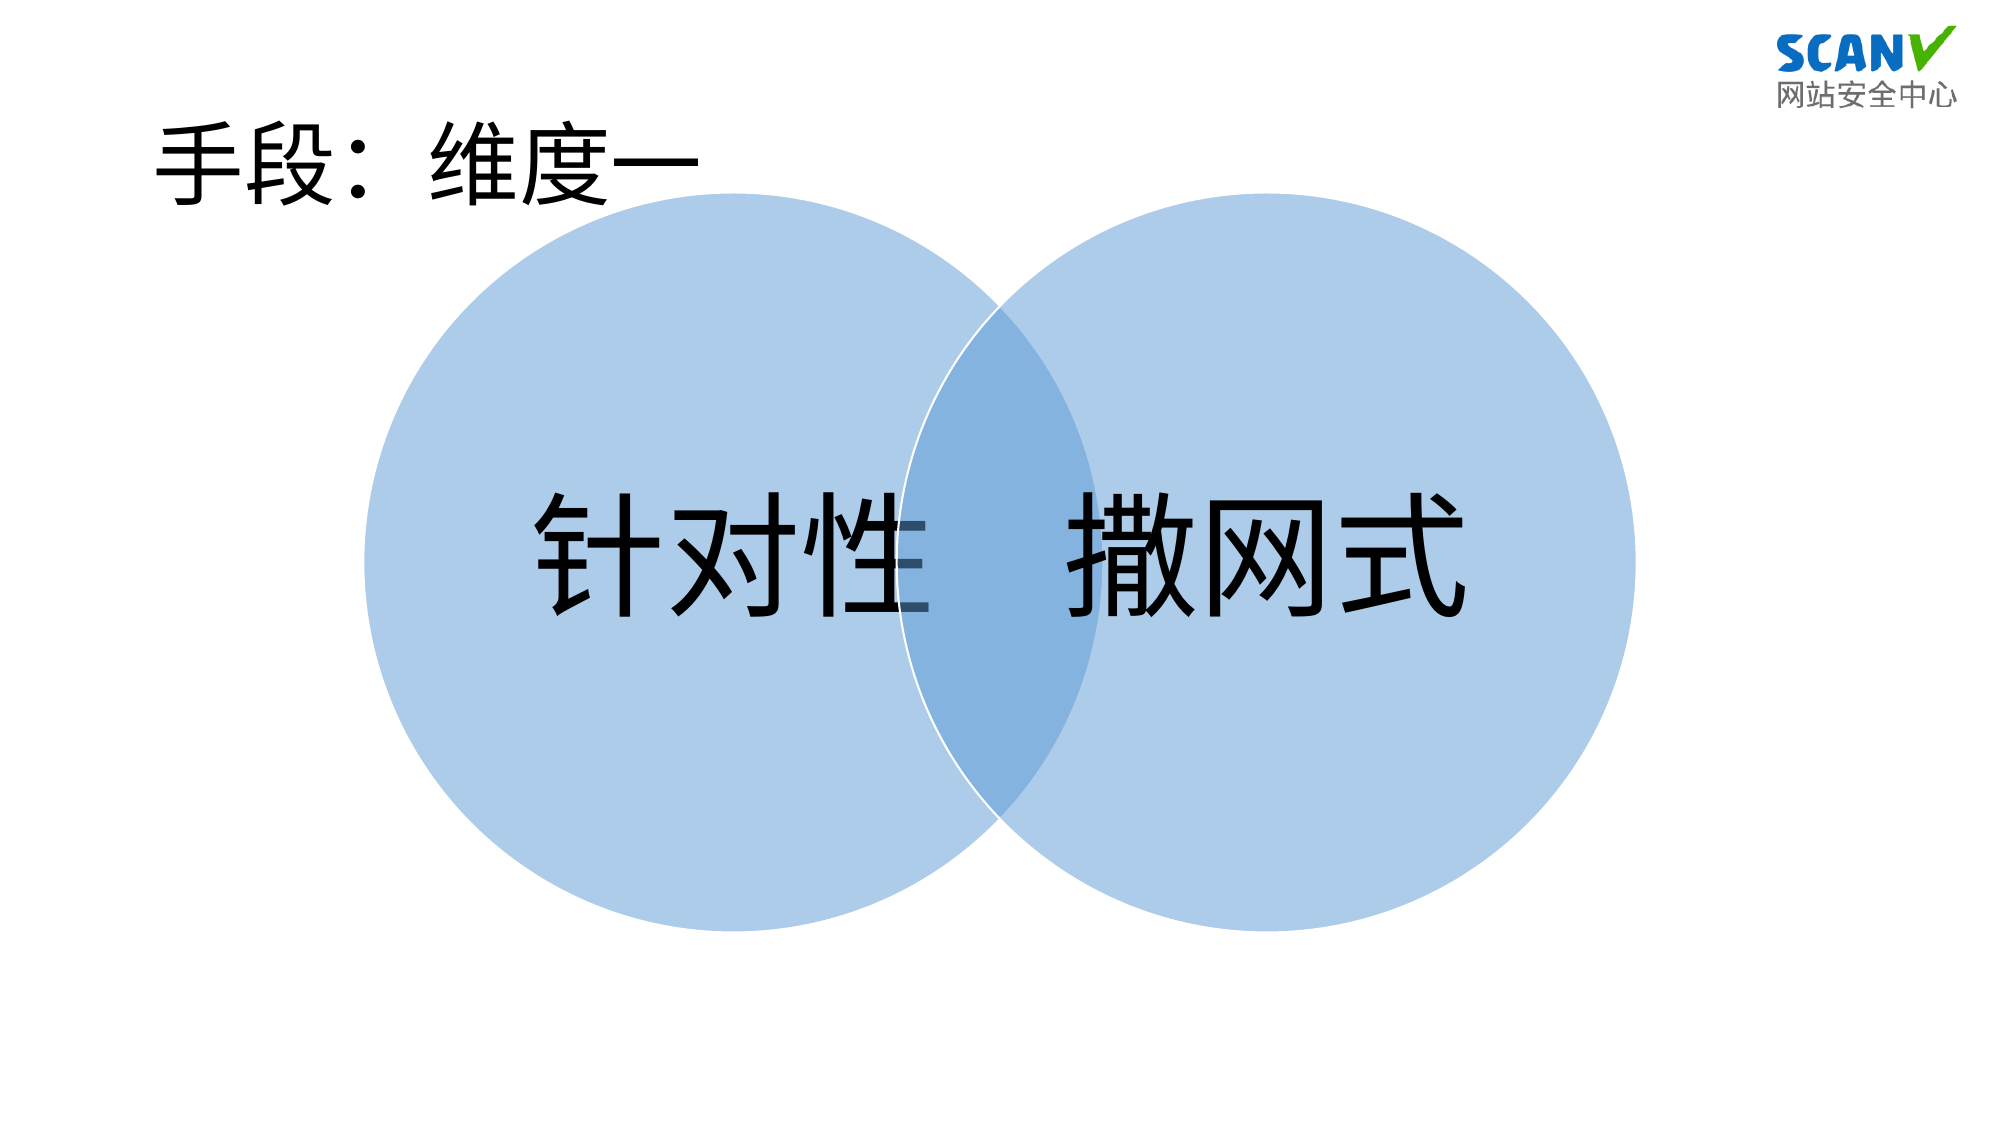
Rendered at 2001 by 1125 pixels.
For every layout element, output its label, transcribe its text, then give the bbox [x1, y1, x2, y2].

title 手段：维度一 [137, 59, 1863, 278]
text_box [333, 117, 1667, 1007]
picture [1733, 0, 2000, 134]
